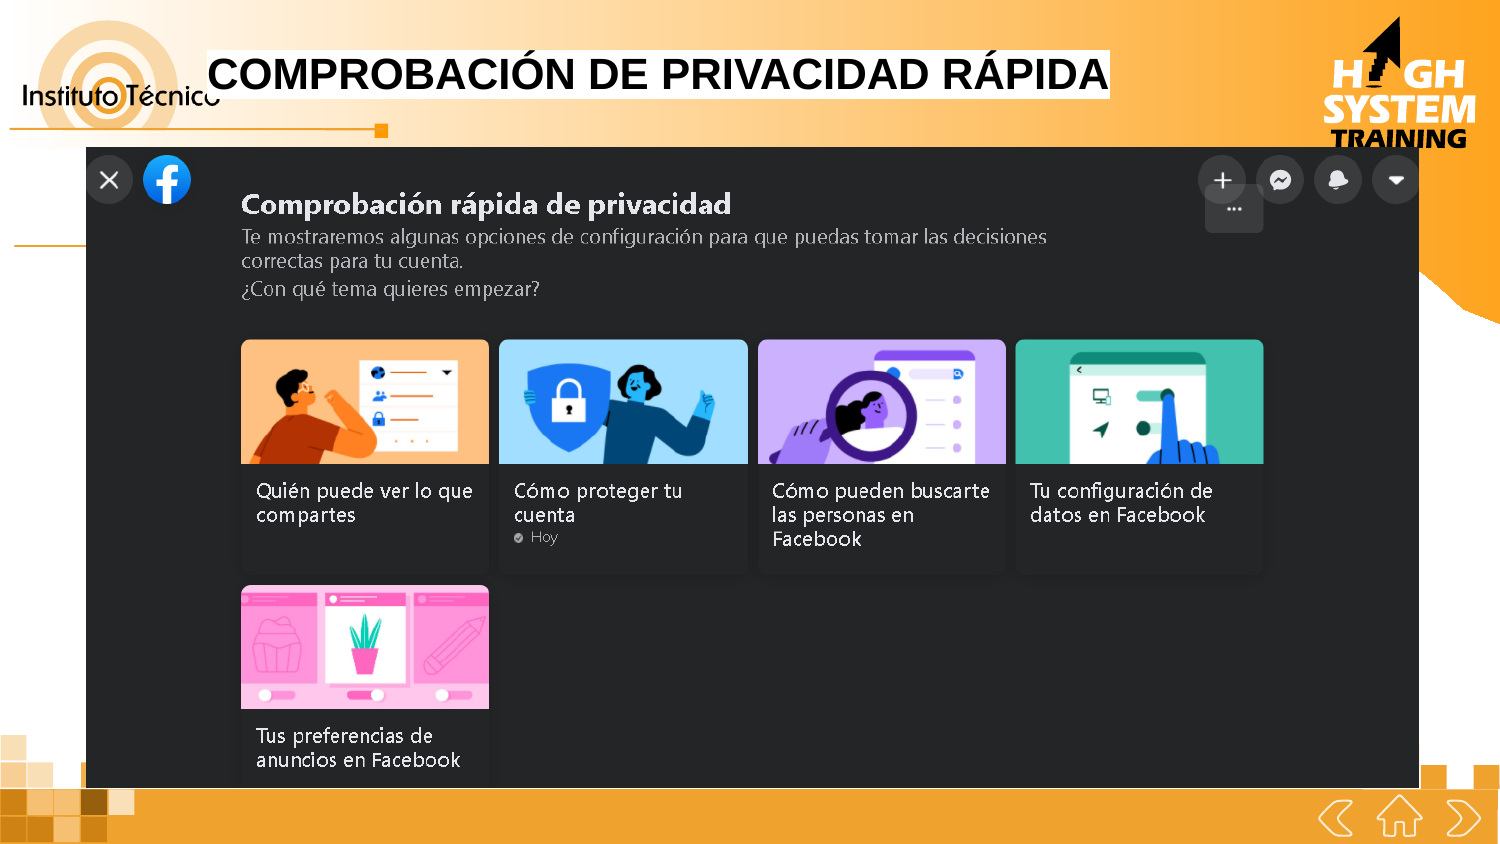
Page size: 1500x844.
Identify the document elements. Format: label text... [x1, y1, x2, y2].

picture [86, 147, 1420, 788]
text_box COMPROBACIÓN DE PRIVACIDAD RÁPIDA [192, 30, 1364, 114]
picture [3, 67, 238, 130]
